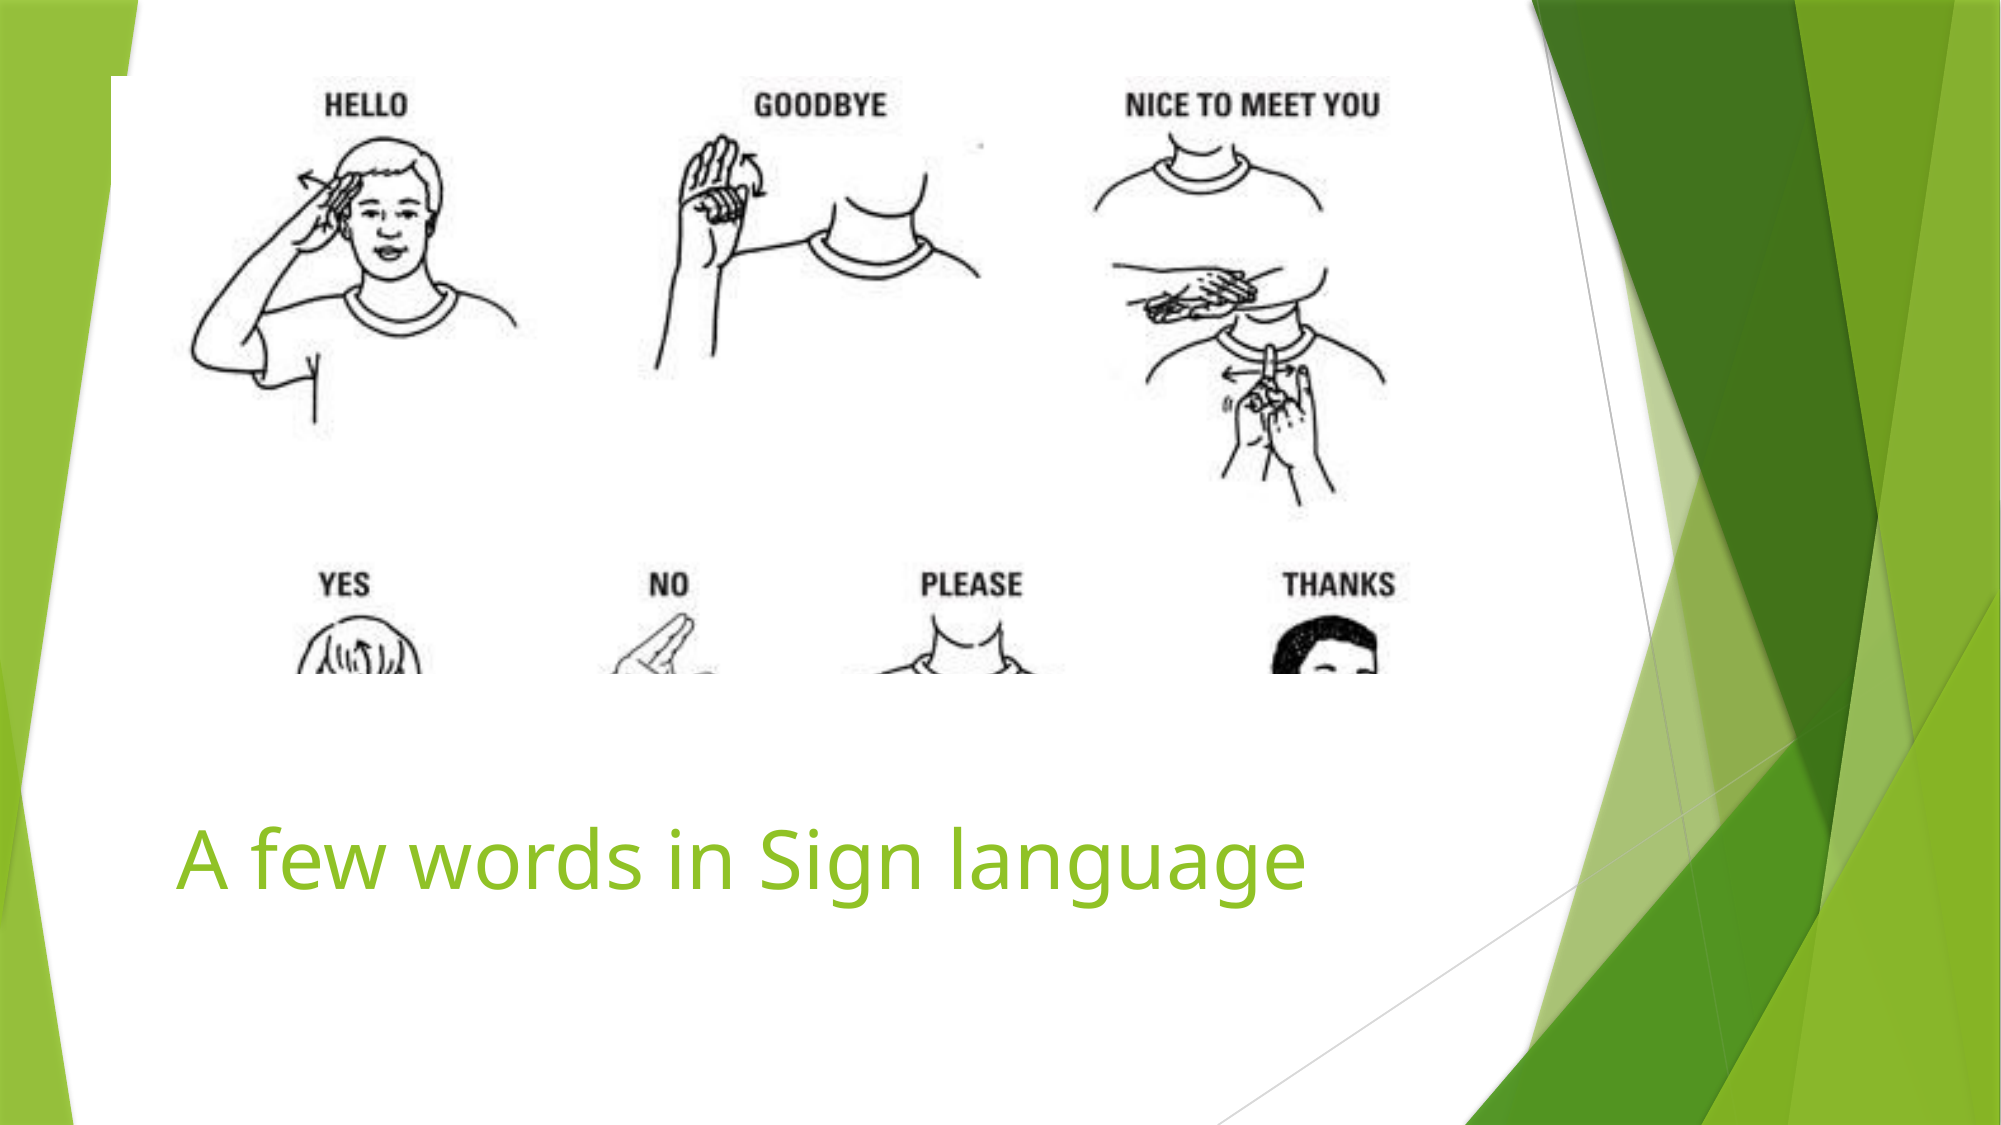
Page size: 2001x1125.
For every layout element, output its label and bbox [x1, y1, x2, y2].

text_box [0, 0, 2000, 1125]
list [110, 76, 1469, 674]
